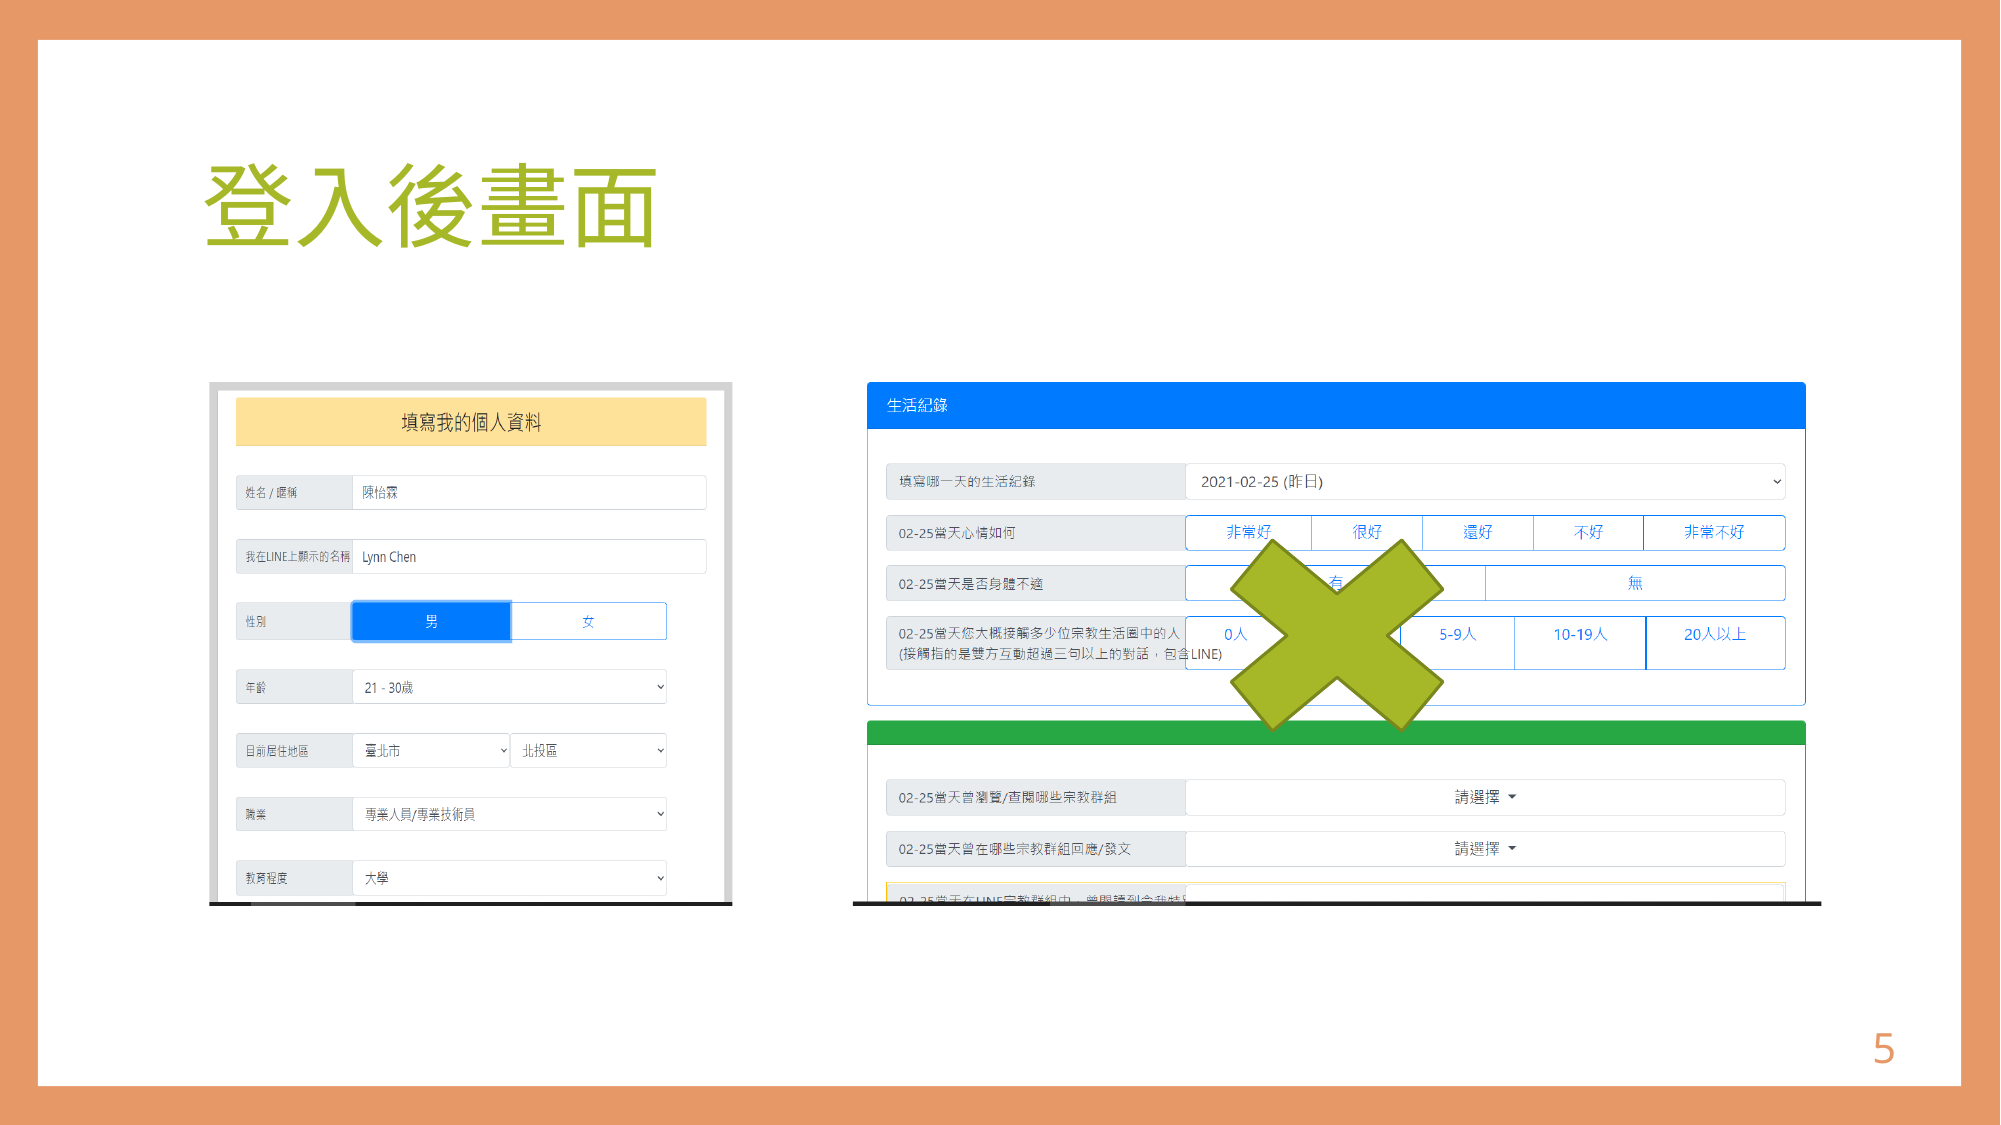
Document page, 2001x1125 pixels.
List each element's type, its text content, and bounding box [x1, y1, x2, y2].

picture [209, 381, 733, 906]
picture [852, 365, 1822, 906]
slide_number 5 [1631, 1020, 1912, 1081]
title 登入後畫面 [187, 99, 1808, 323]
